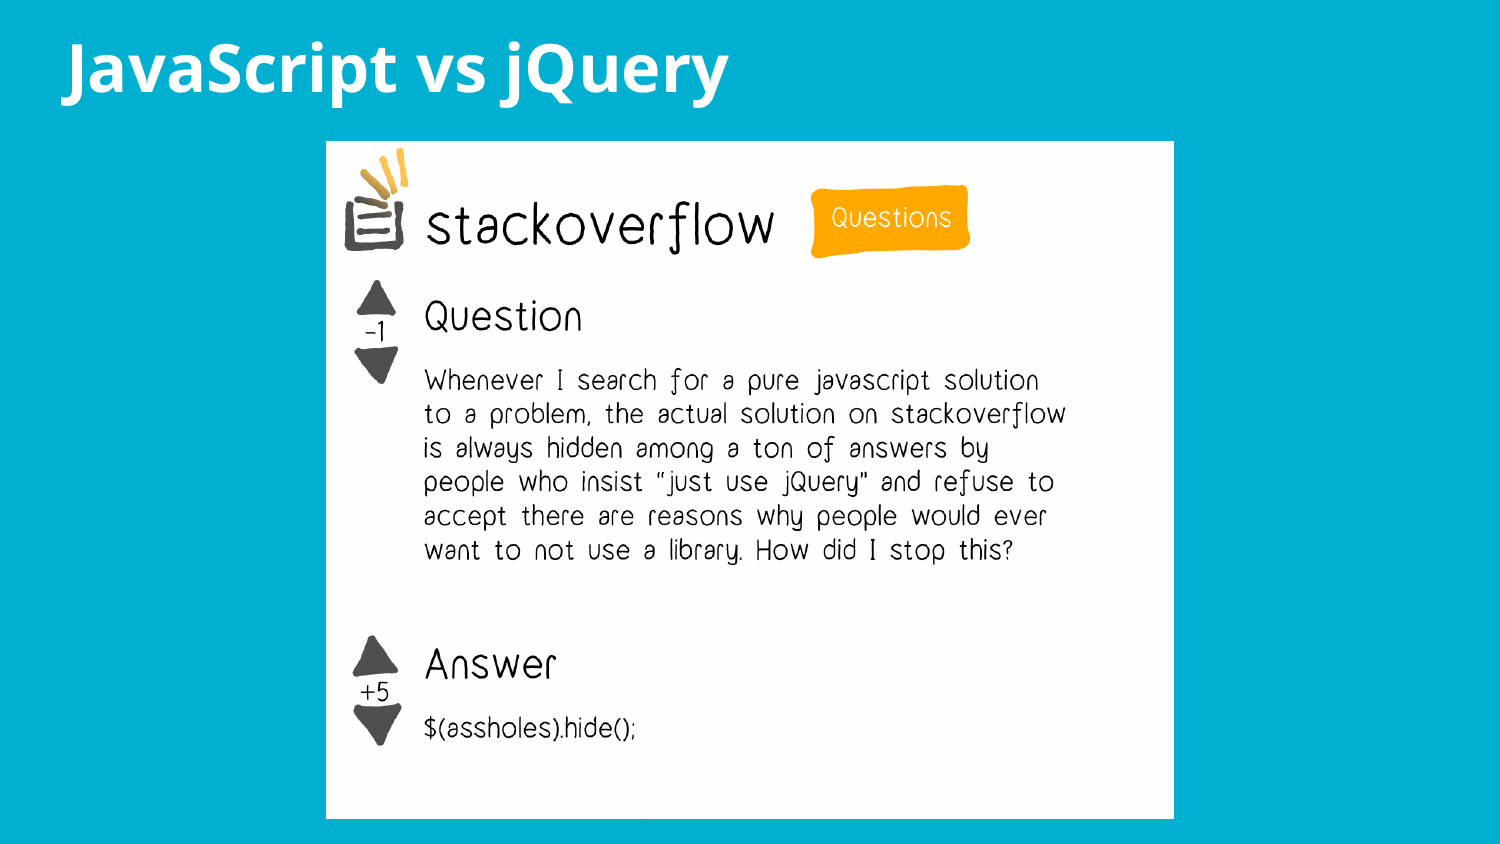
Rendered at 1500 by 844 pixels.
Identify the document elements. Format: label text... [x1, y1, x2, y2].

title JavaScript vs jQuery [51, 11, 1449, 117]
picture [326, 141, 1174, 819]
